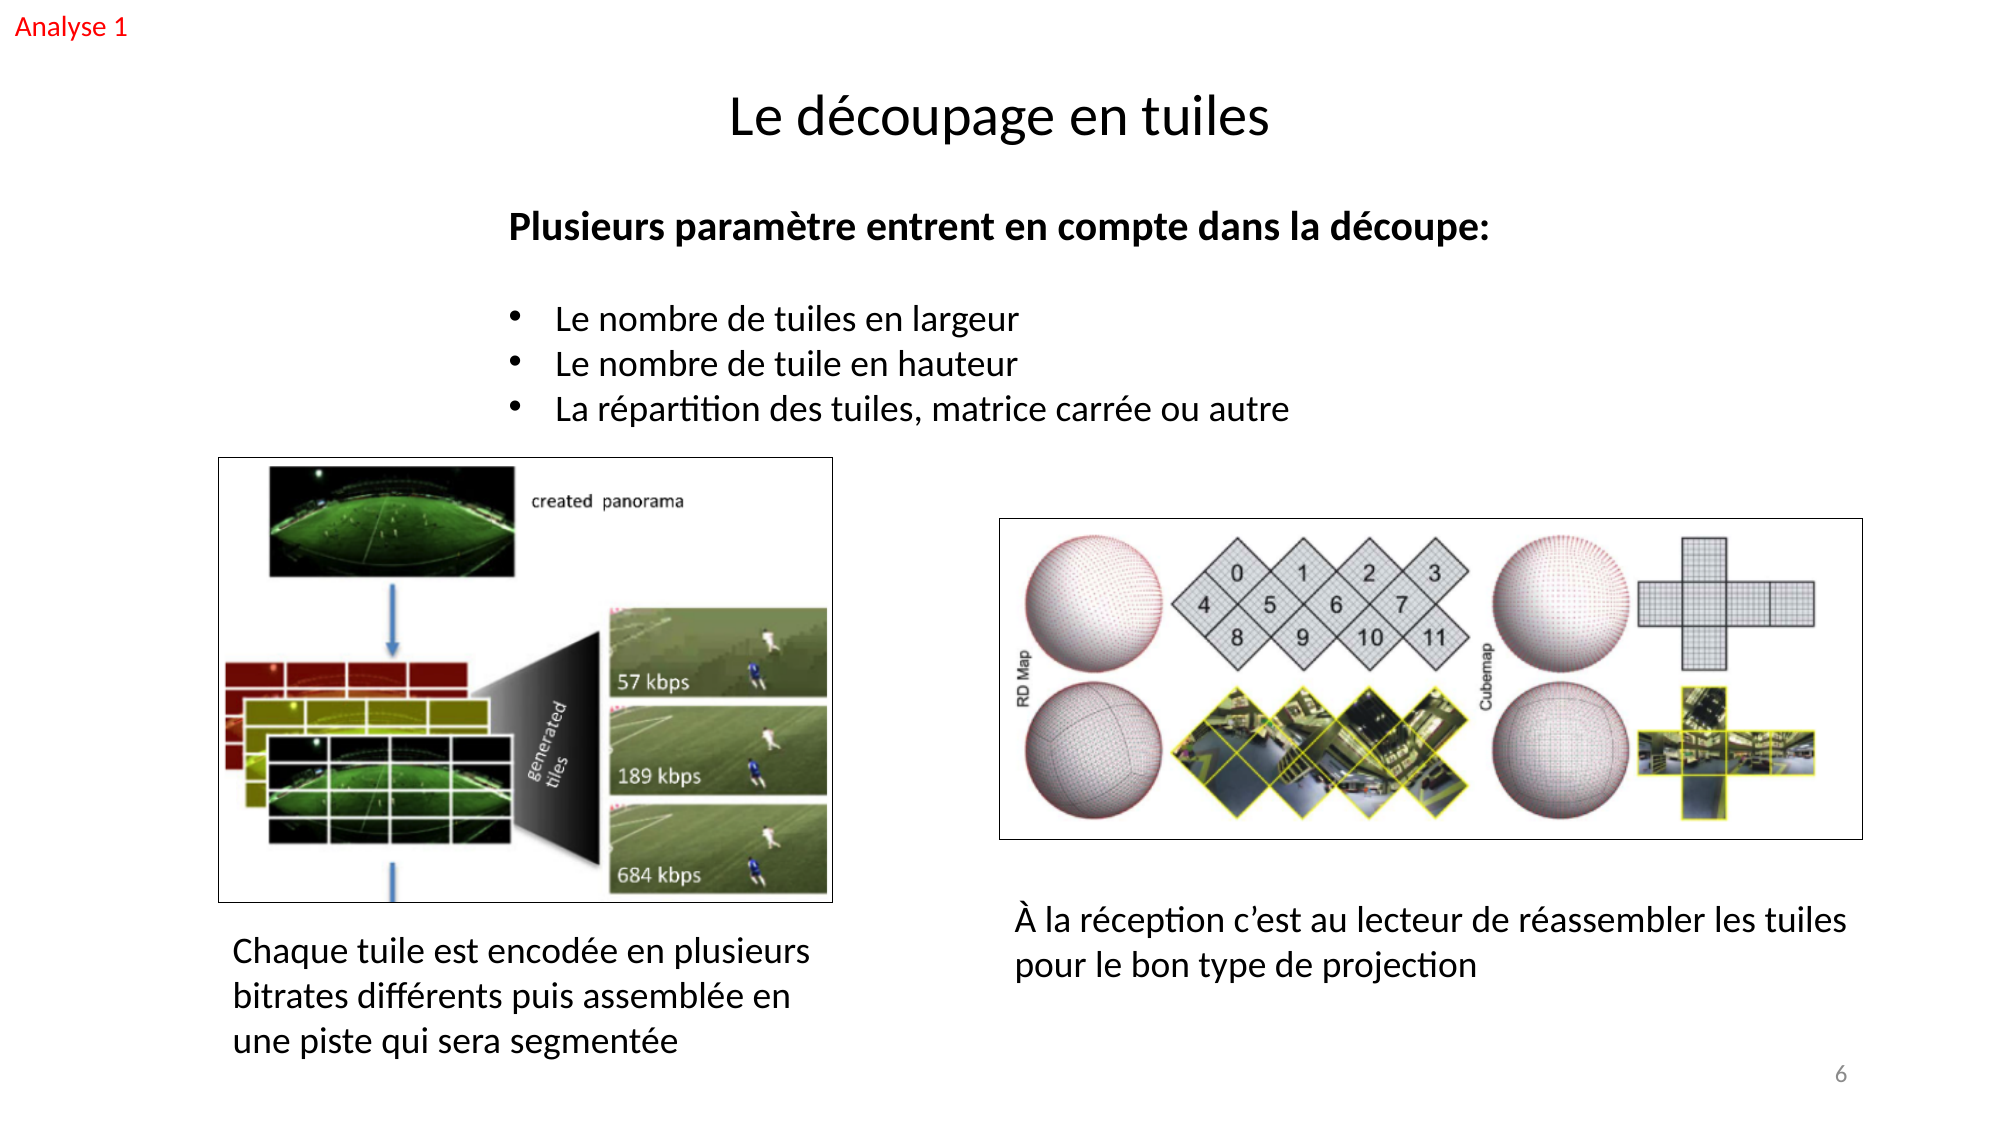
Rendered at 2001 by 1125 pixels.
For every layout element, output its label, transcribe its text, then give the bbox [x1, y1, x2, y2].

slide_number 6 [1412, 1042, 1863, 1103]
text_box À la réception c’est au lecteur de réassembler les tuiles pour le bon type de projection [999, 887, 1916, 993]
picture [999, 518, 1863, 840]
text_box Analyse 1 [0, 0, 155, 50]
text_box Chaque tuile est encodée en plusieurs bitrates différents puis assemblée en une piste qui sera segmentée [218, 919, 833, 1069]
picture [217, 457, 833, 903]
text_box Plusieurs paramètre entrent en compte dans la découpe: Le nombre de tuiles en largeur Le nombre de tuile en hauteur La répartition des tuiles, matrice carrée ou autre [493, 191, 1507, 436]
text_box Le découpage en tuiles [406, 69, 1594, 155]
